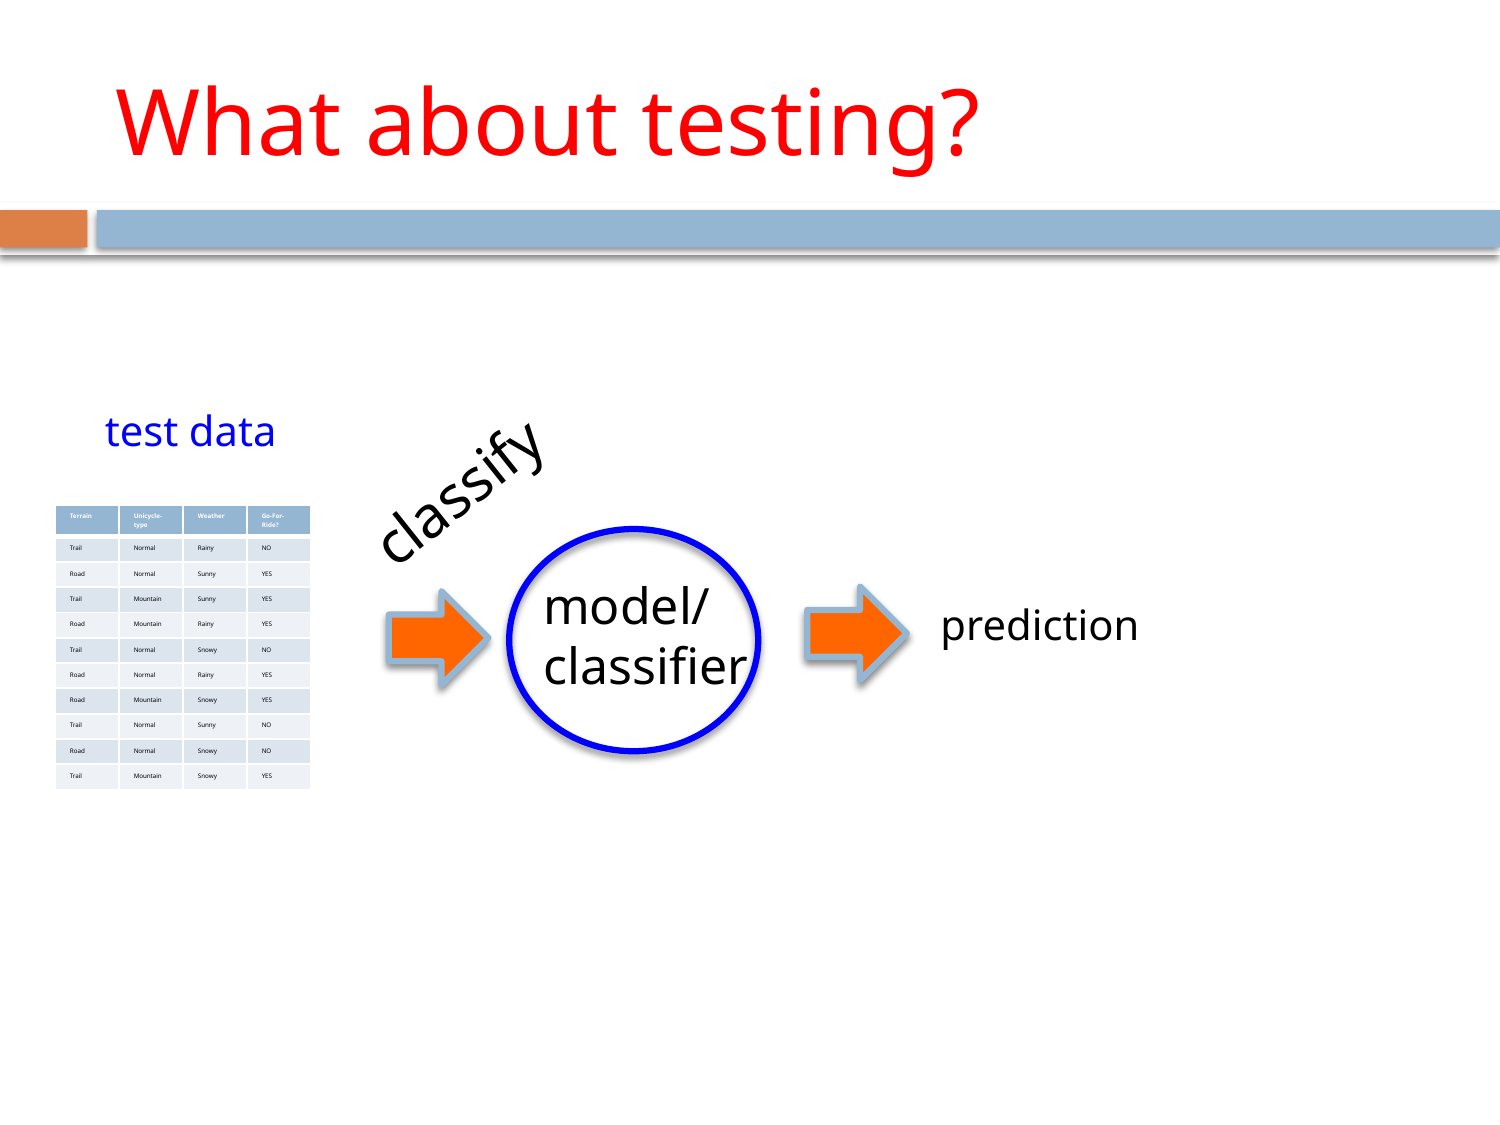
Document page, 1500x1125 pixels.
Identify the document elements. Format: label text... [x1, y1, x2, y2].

table_cell Normal [120, 664, 182, 687]
table_cell Snowy [184, 740, 246, 763]
table_cell Mountain [120, 689, 182, 713]
table_cell YES [248, 613, 310, 637]
table_cell Rainy [184, 539, 246, 561]
table_cell Sunny [184, 563, 246, 586]
table_cell Trail [56, 588, 118, 612]
table_cell Normal [120, 539, 182, 561]
table_cell Sunny [184, 715, 246, 738]
text_box [806, 585, 908, 681]
table_cell Road [56, 664, 118, 687]
table_cell Snowy [184, 765, 246, 789]
text_box model/ classifier [528, 567, 763, 703]
table_cell Rainy [184, 613, 246, 637]
table_cell NO [248, 639, 310, 662]
table_cell Road [56, 689, 118, 713]
table_cell Trail [56, 765, 118, 789]
text_box [387, 590, 489, 686]
table_header Unicycle-type [120, 506, 182, 534]
table_cell YES [248, 588, 310, 612]
table_cell Trail [56, 715, 118, 738]
table_cell Snowy [184, 689, 246, 713]
table_header Weather [184, 506, 246, 534]
table_cell Rainy [184, 664, 246, 687]
table_cell NO [248, 539, 310, 561]
text_box classify [342, 386, 573, 594]
table_cell YES [248, 689, 310, 713]
table_cell Road [56, 613, 118, 637]
table_cell YES [248, 563, 310, 586]
table_header Terrain [56, 506, 118, 534]
text_box prediction [925, 591, 1155, 656]
table_cell Normal [120, 740, 182, 763]
table_cell NO [248, 740, 310, 763]
table_cell Trail [56, 639, 118, 662]
text_box [508, 579, 528, 701]
table_cell Mountain [120, 765, 182, 789]
text_box [529, 703, 738, 753]
title What about testing? [100, 37, 1438, 200]
text_box [538, 528, 729, 567]
table_cell Mountain [120, 588, 182, 612]
table_cell Trail [56, 539, 118, 561]
table_cell Road [56, 740, 118, 763]
table_cell YES [248, 765, 310, 789]
table_cell NO [248, 715, 310, 738]
table_cell Snowy [184, 639, 246, 662]
table_cell Mountain [120, 613, 182, 637]
table_cell YES [248, 664, 310, 687]
table_header Go-For-Ride? [248, 506, 310, 534]
table_cell Normal [120, 639, 182, 662]
text_box test data [90, 396, 292, 462]
table_cell Normal [120, 715, 182, 738]
table_cell Sunny [184, 588, 246, 612]
table_cell Road [56, 563, 118, 586]
table_cell Normal [120, 563, 182, 586]
